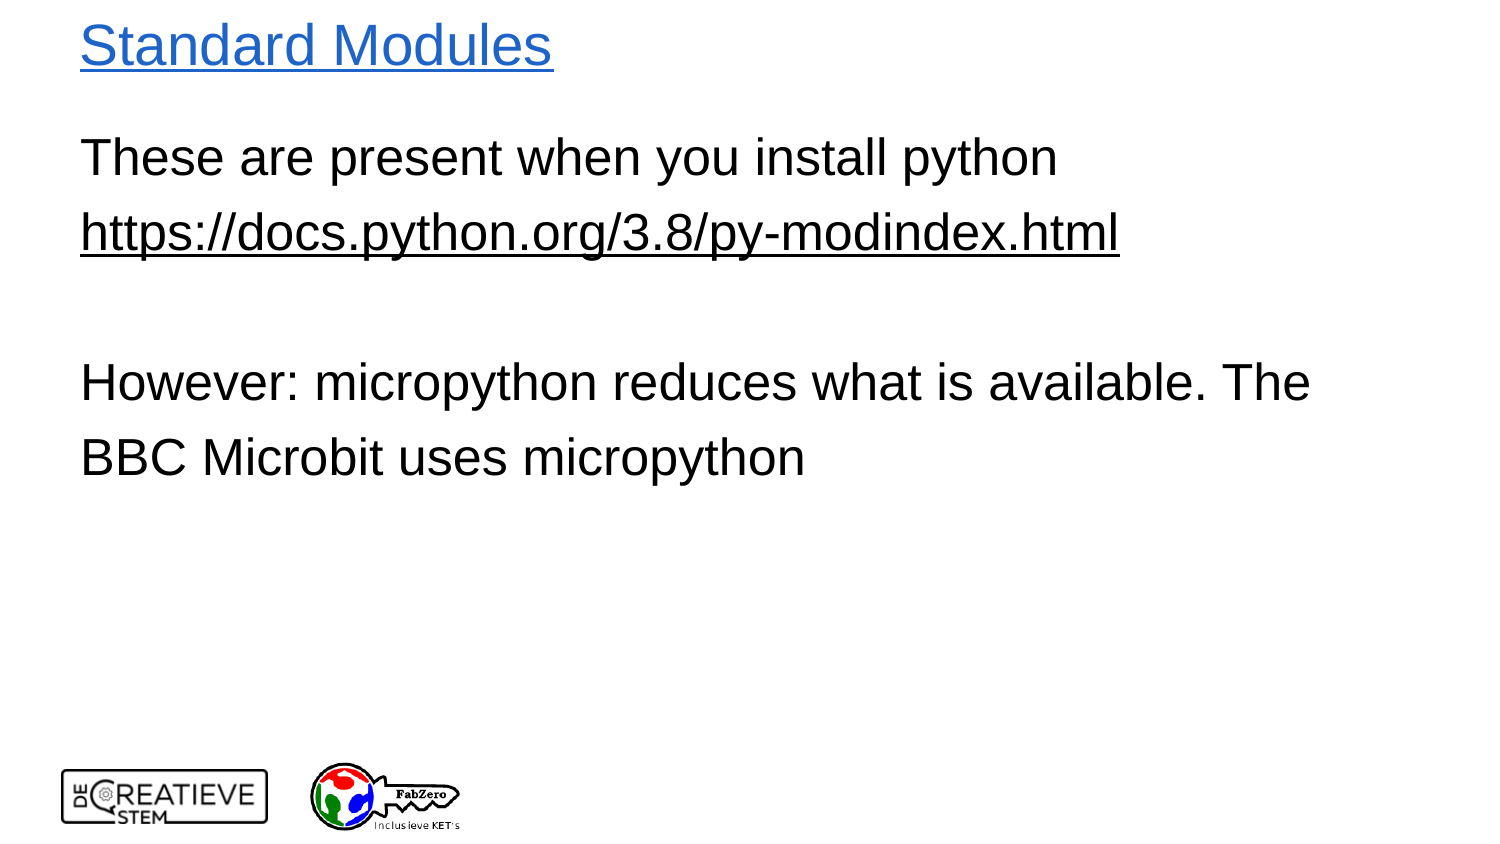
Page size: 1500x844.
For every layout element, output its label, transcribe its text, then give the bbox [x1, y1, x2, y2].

title Standard Modules [71, 11, 1431, 87]
list These are present when you install python https://docs.python.org/3.8/py-modindex.html However: micropython reduces what is available. The BBC Microbit uses micropython [72, 103, 1431, 683]
picture [306, 759, 463, 834]
picture [61, 769, 268, 824]
